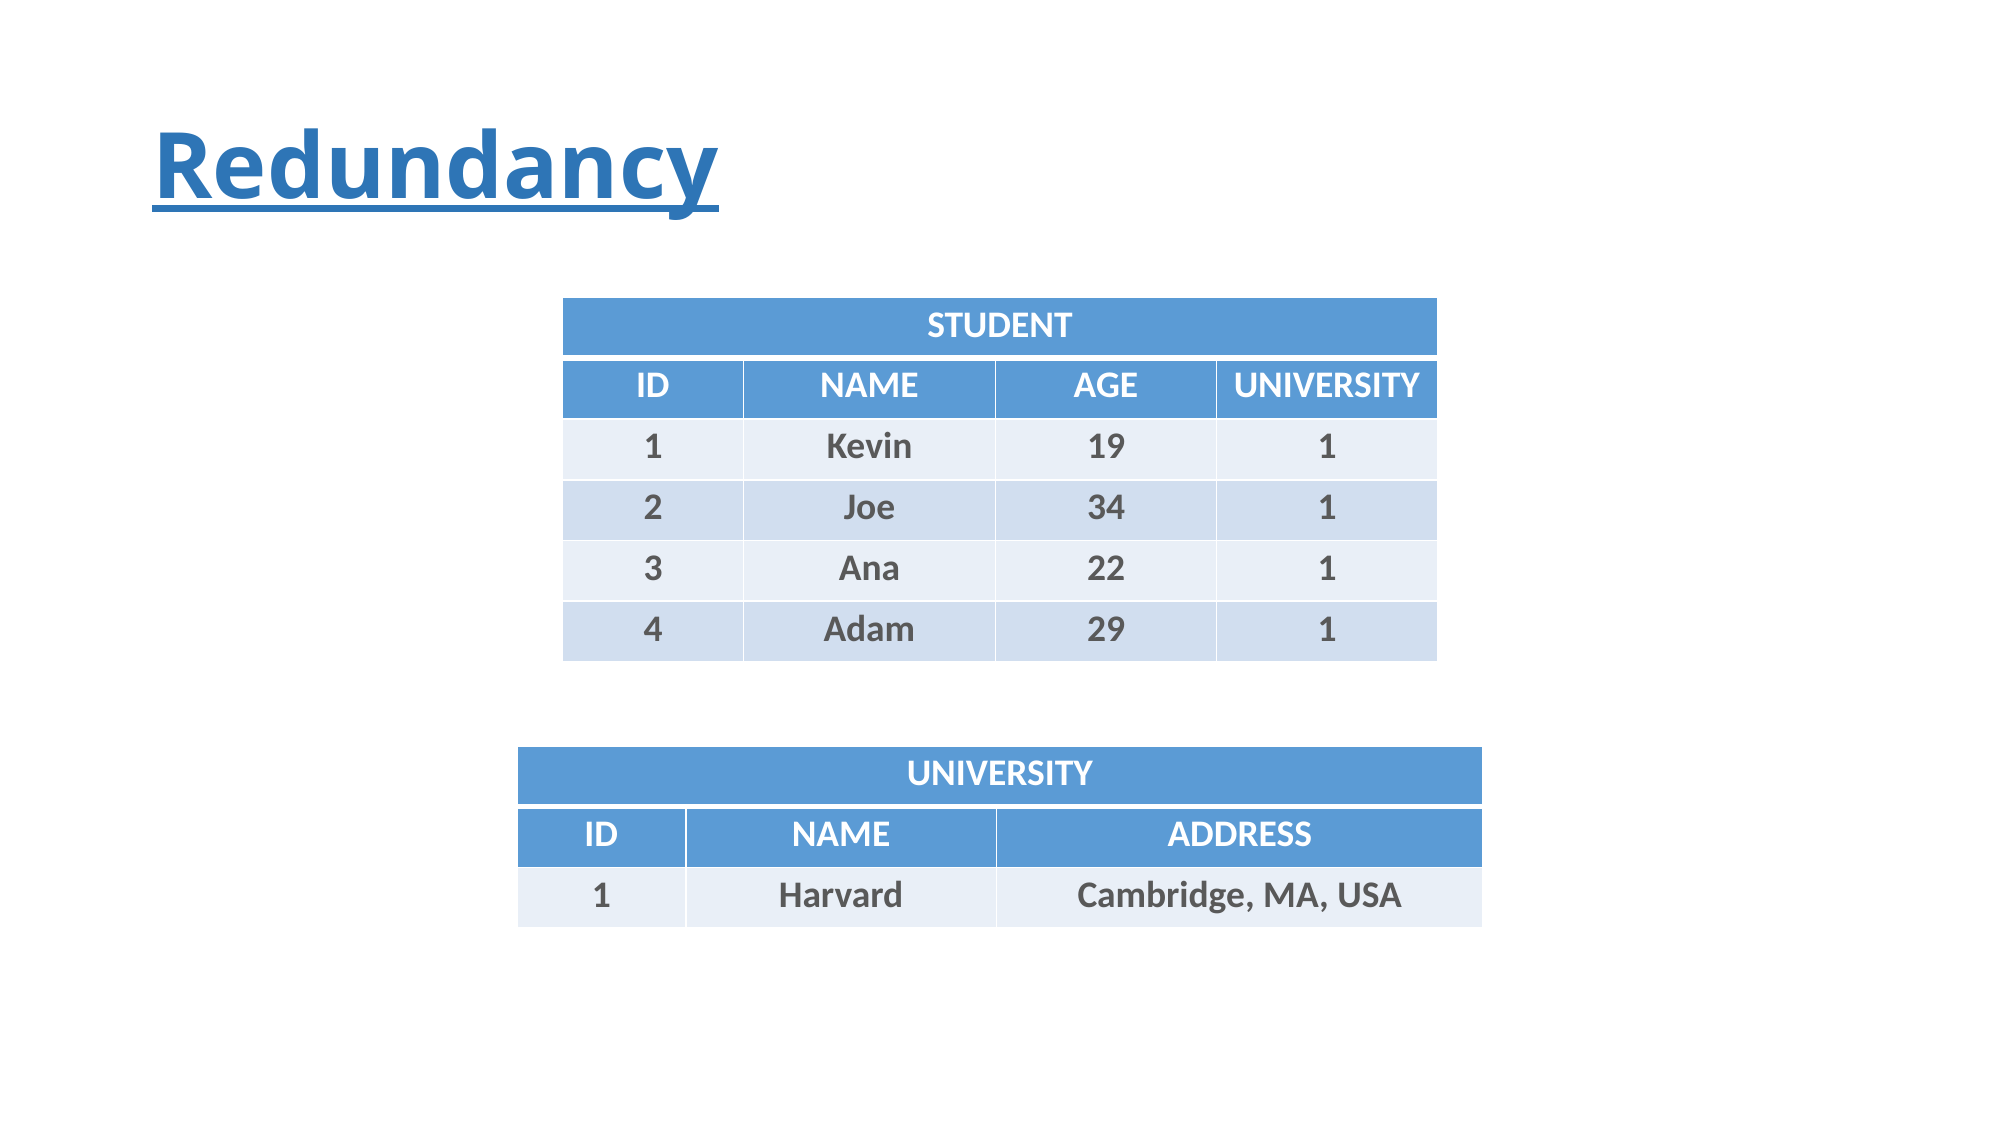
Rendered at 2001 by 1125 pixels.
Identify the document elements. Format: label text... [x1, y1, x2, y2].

table_cell Cambridge, MA, USA [997, 868, 1482, 927]
table_header UNIVERSITY [518, 747, 1482, 804]
table_cell 4 [563, 602, 743, 661]
table_cell 1 [1217, 420, 1437, 479]
table_cell 22 [996, 541, 1216, 600]
table_cell Harvard [687, 868, 996, 927]
table_cell 1 [518, 868, 685, 927]
table_cell Adam [744, 602, 995, 661]
table_cell Joe [744, 481, 995, 540]
table_cell 1 [1217, 541, 1437, 600]
table_cell Ana [744, 541, 995, 600]
table_cell 3 [563, 541, 743, 600]
table_cell NAME [744, 361, 995, 418]
table_cell 1 [563, 420, 743, 479]
table_cell 29 [996, 602, 1216, 661]
table_cell 34 [996, 481, 1216, 540]
table_cell UNIVERSITY [1217, 361, 1437, 418]
table_cell 1 [1217, 481, 1437, 540]
table_cell NAME [687, 809, 996, 867]
table_cell Kevin [744, 420, 995, 479]
table_cell 2 [563, 481, 743, 540]
title Redundancy [137, 59, 1863, 278]
table_cell 1 [1217, 602, 1437, 661]
table_cell AGE [996, 361, 1216, 418]
table_cell ID [518, 809, 685, 867]
table_cell ID [563, 361, 743, 418]
table_cell ADDRESS [997, 809, 1482, 867]
table_cell 19 [996, 420, 1216, 479]
table_header STUDENT [563, 298, 1437, 355]
